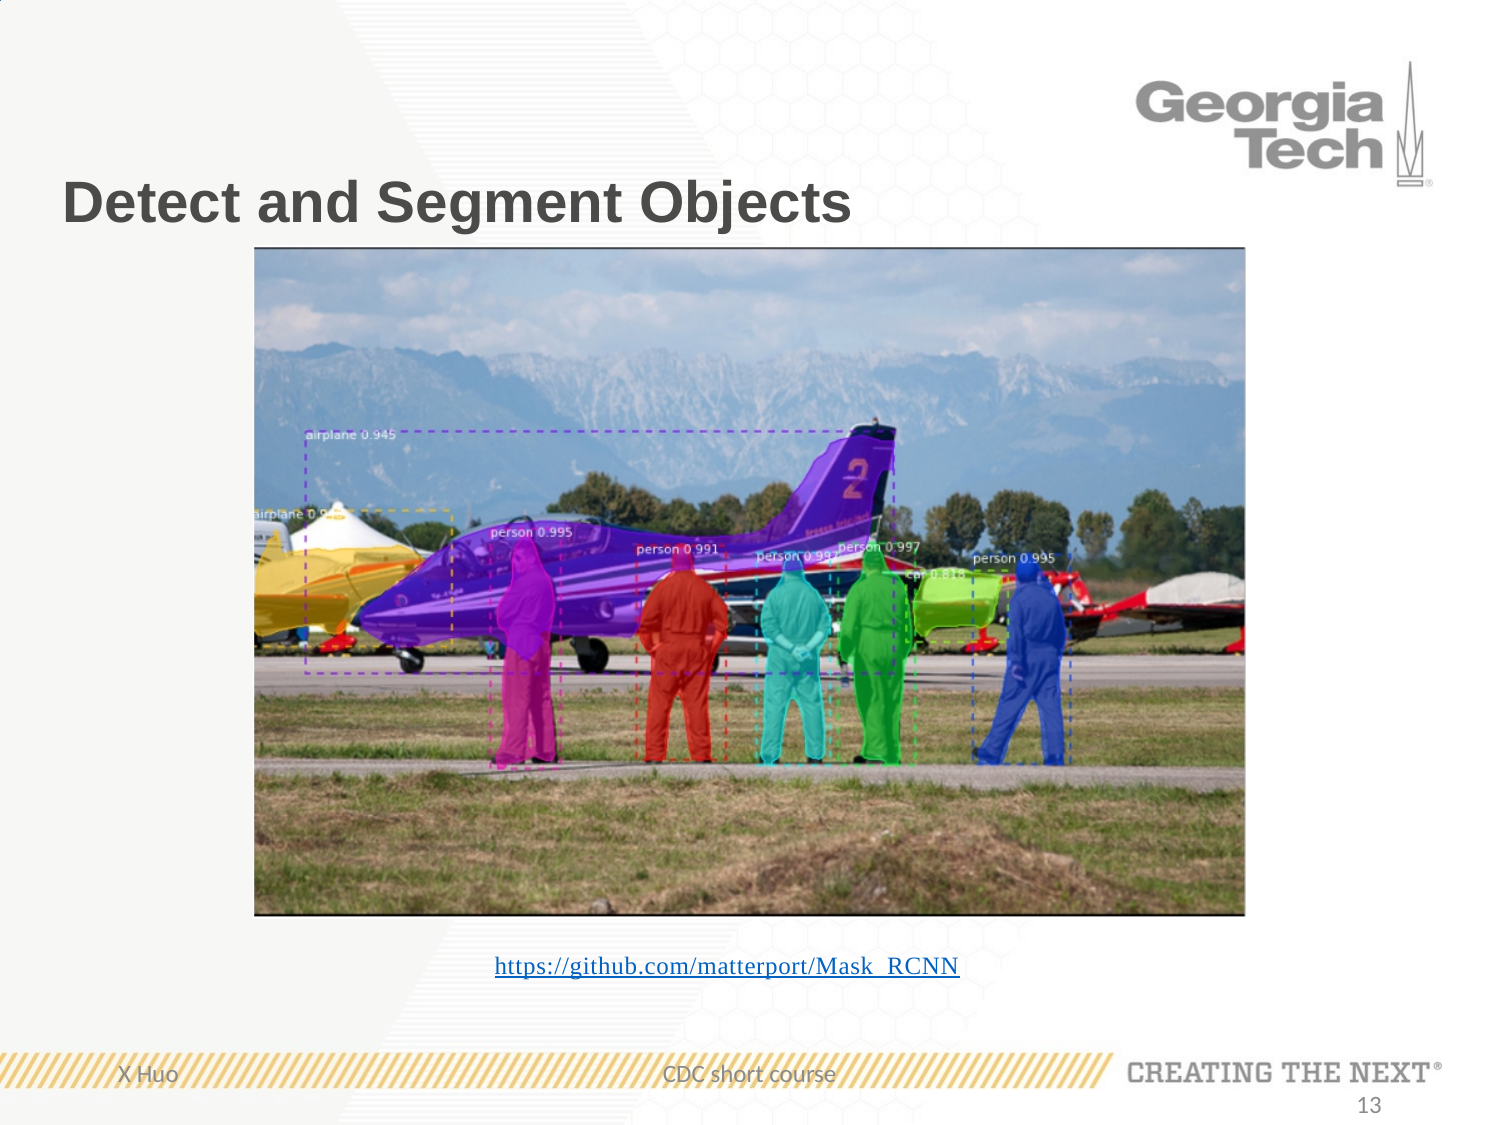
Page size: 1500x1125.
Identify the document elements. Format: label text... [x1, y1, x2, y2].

text_box https://github.com/matterport/Mask_RCNN [42, 943, 987, 981]
footer CDC short course [496, 1042, 1004, 1103]
picture [253, 245, 1247, 919]
slide_number X Huo [103, 1042, 441, 1103]
text_box Detect and Segment Objects [62, 164, 875, 235]
slide_number 13 [1059, 1073, 1397, 1125]
